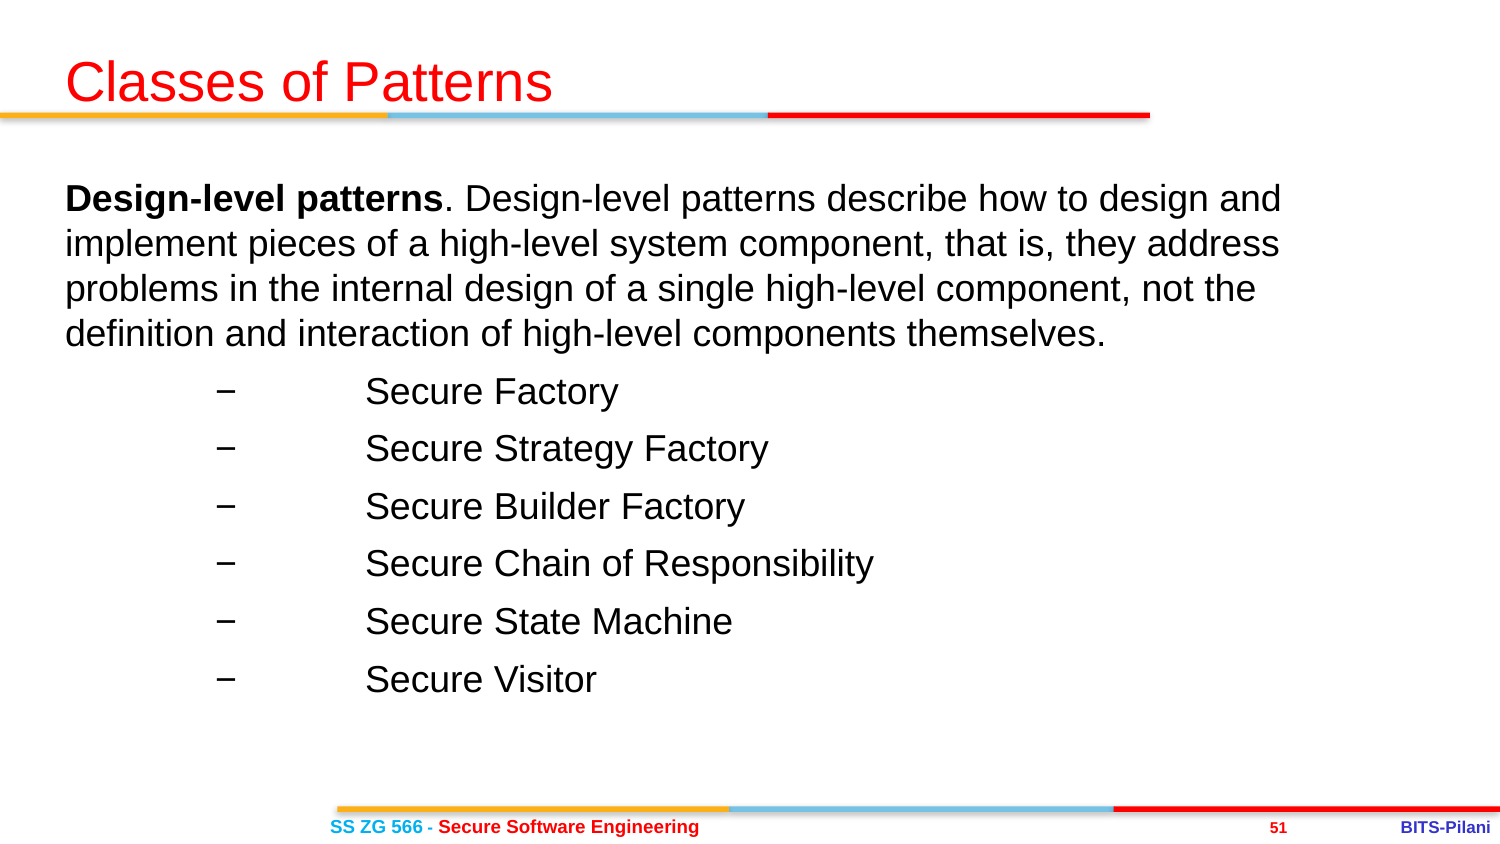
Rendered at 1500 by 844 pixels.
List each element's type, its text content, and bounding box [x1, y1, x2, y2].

list Classes of Patterns [50, 25, 1088, 144]
list Design-level patterns. Design-level patterns describe how to design and implement pieces of a high-level system component, that is, they address problems in the internal design of a single high-level component, not the definition and interaction of high-level components themselves. − Secure Factory − Secure Strategy Factory − Secure Builder Factory − Secure Chain of Responsibility − Secure State Machine − Secure Visitor [50, 166, 1400, 724]
